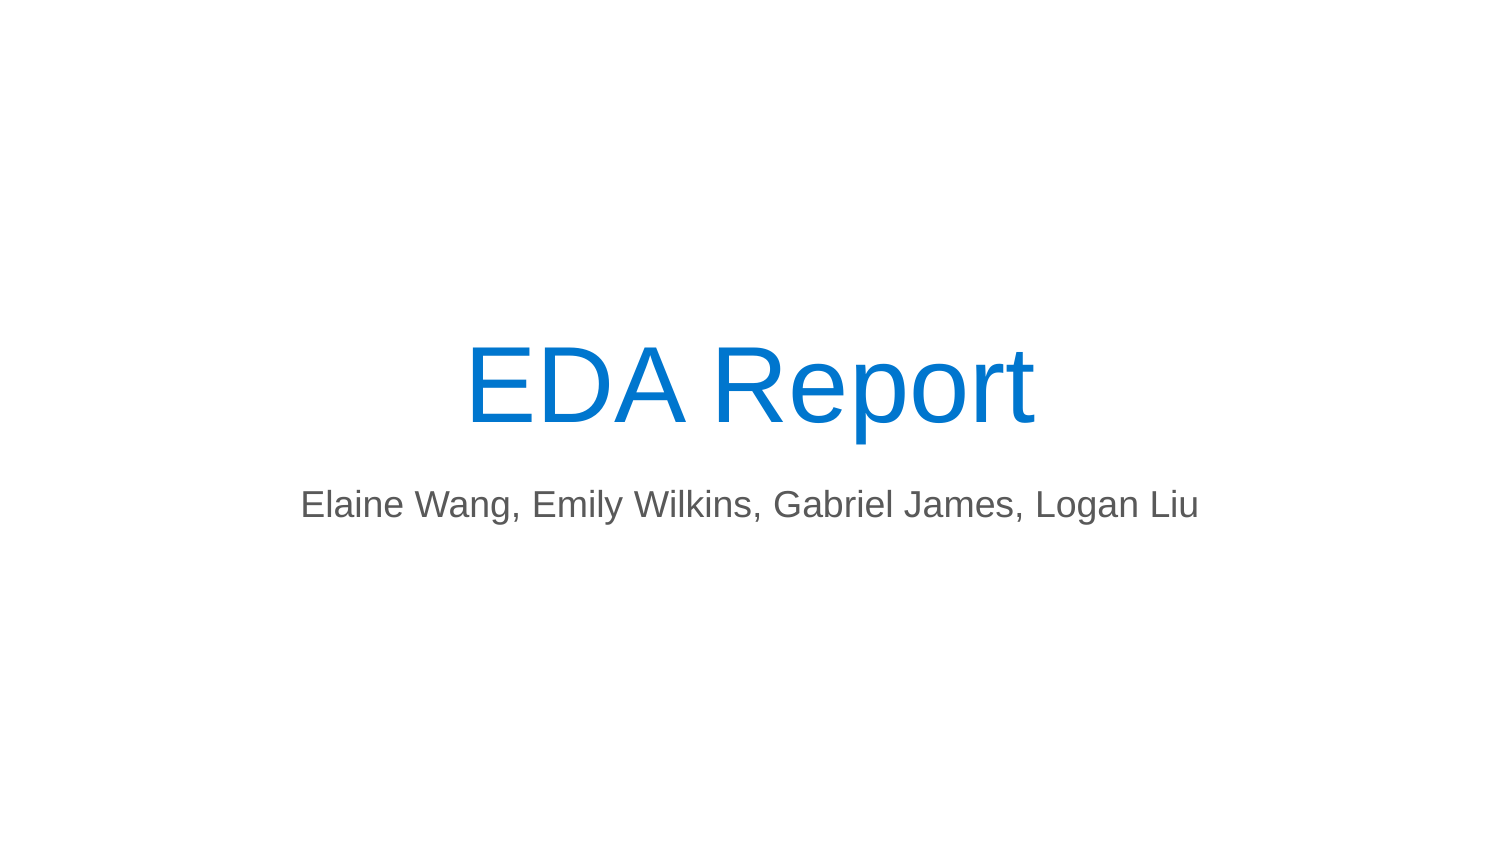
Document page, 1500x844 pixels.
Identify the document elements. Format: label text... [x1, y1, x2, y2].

subtitle Elaine Wang, Emily Wilkins, Gabriel James, Logan Liu [51, 464, 1449, 595]
title EDA Report [51, 122, 1449, 459]
